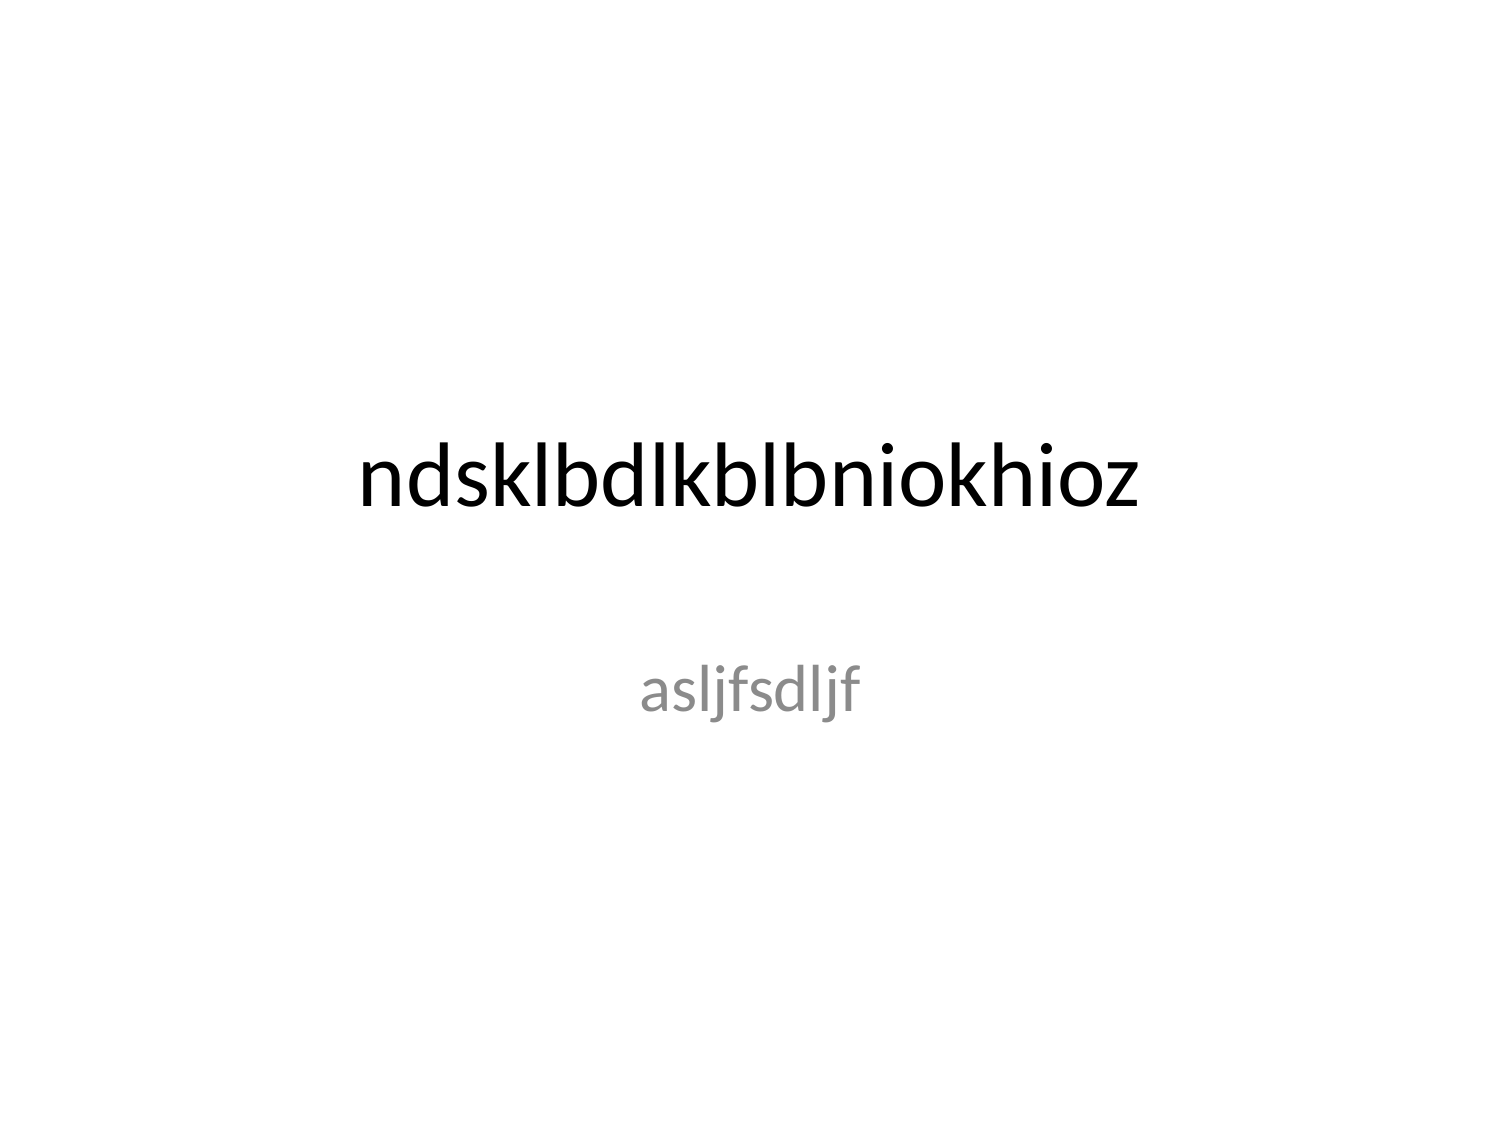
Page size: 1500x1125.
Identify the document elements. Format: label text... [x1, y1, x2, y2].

subtitle asljfsdljf [225, 637, 1275, 925]
title ndsklbdlkblbniokhioz [112, 349, 1388, 591]
